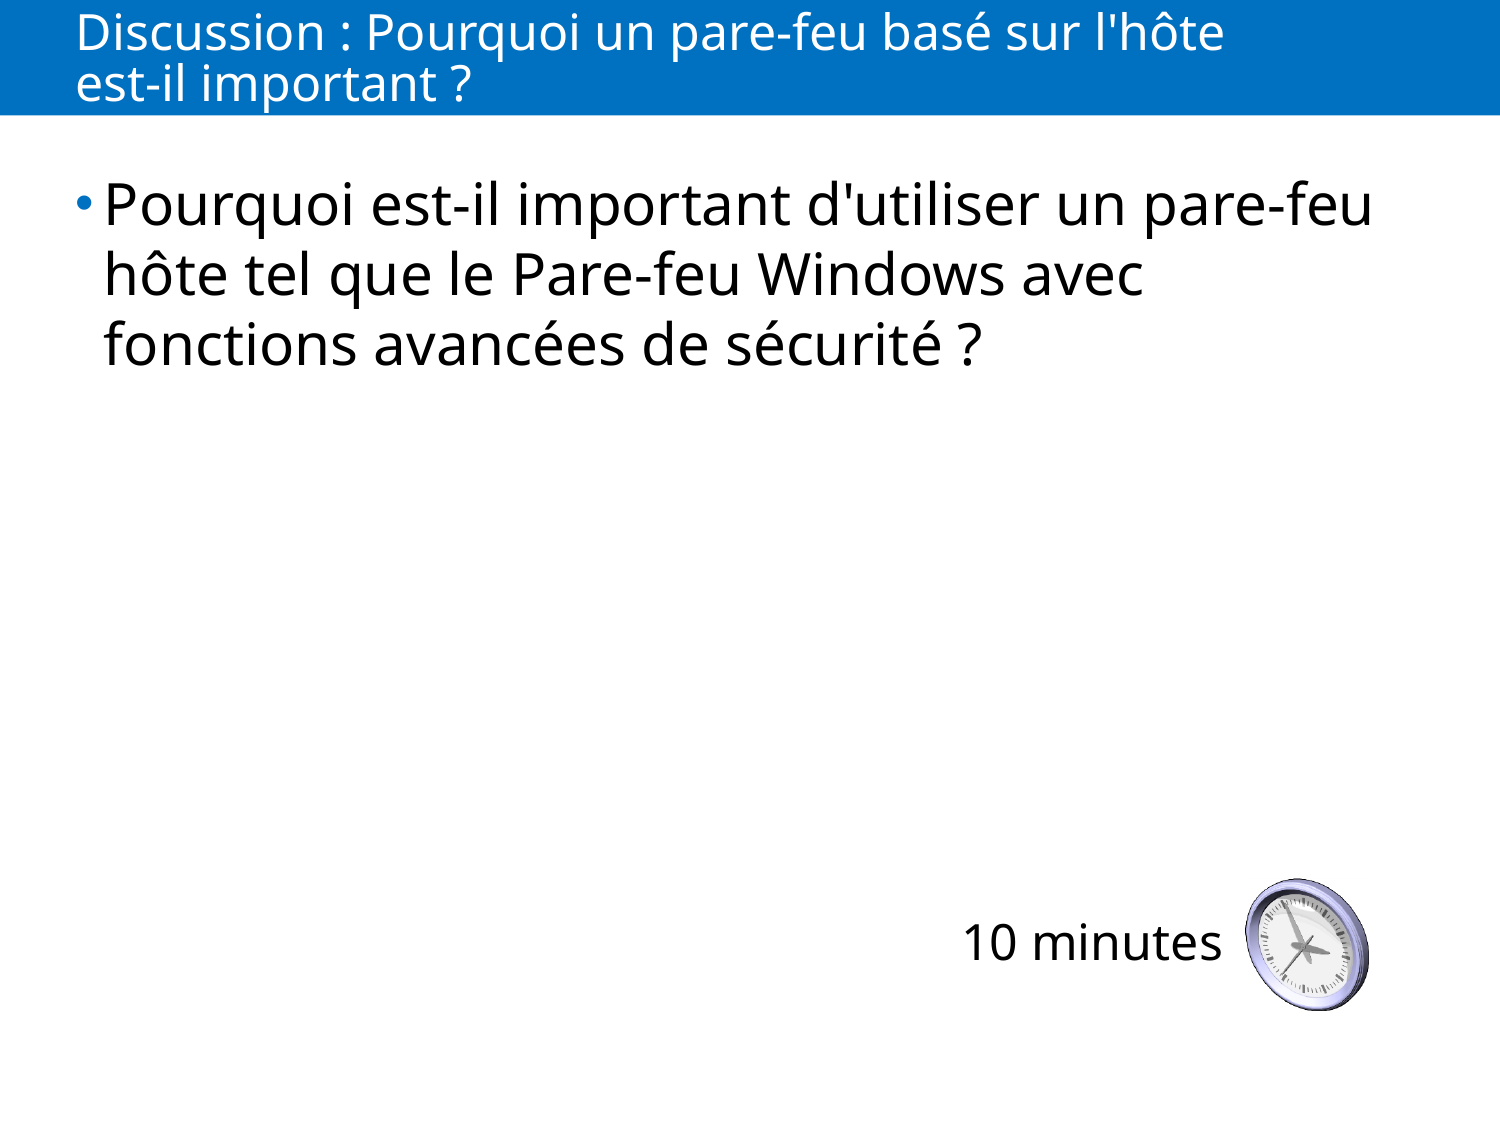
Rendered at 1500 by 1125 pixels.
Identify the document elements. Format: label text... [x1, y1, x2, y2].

picture [1244, 878, 1369, 1011]
text_box Pourquoi est-il important d'utiliser un pare-feu hôte tel que le Pare-feu Windows avec fonctions avancées de sécurité ? [75, 167, 1408, 1012]
title Discussion : Pourquoi un pare-feu basé sur l'hôte est-il important ? [75, 0, 1351, 122]
text_box 10 minutes [946, 903, 1238, 978]
